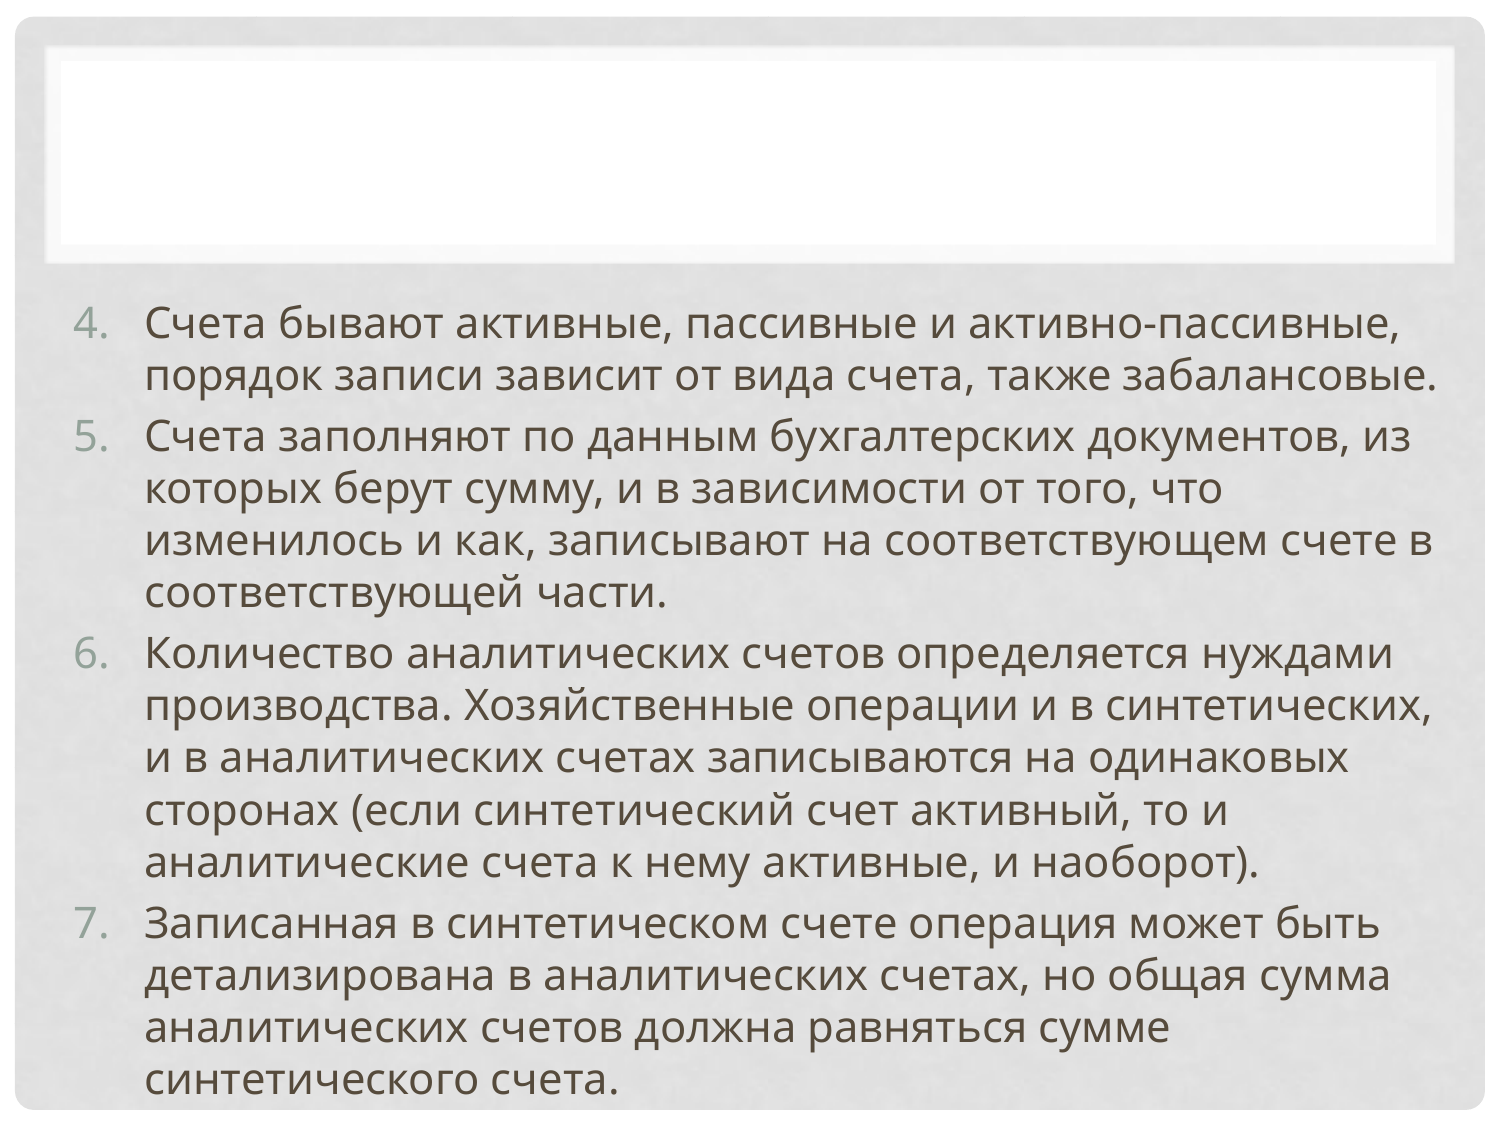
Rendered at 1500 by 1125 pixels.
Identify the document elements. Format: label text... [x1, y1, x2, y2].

list Счета бывают активные, пассивные и активно-пассивные, порядок записи зависит от вида счета, также забалансовые. Счета заполняют по данным бухгалтерских документов, из которых берут сумму, и в зависимости от того, что изменилось и как, записывают на соответствующем счете в соответствующей части. Количество аналитических счетов определяется нуждами производства. Хозяйственные операции и в синтетических, и в аналитических счетах записываются на одинаковых сторонах (если синтетический счет активный, то и аналитические счета к нему активные, и наоборот). Записанная в синтетическом счете операция может быть детализирована в аналитических счетах, но общая сумма аналитических счетов должна равняться сумме синтетического счета. [41, 287, 1459, 1125]
